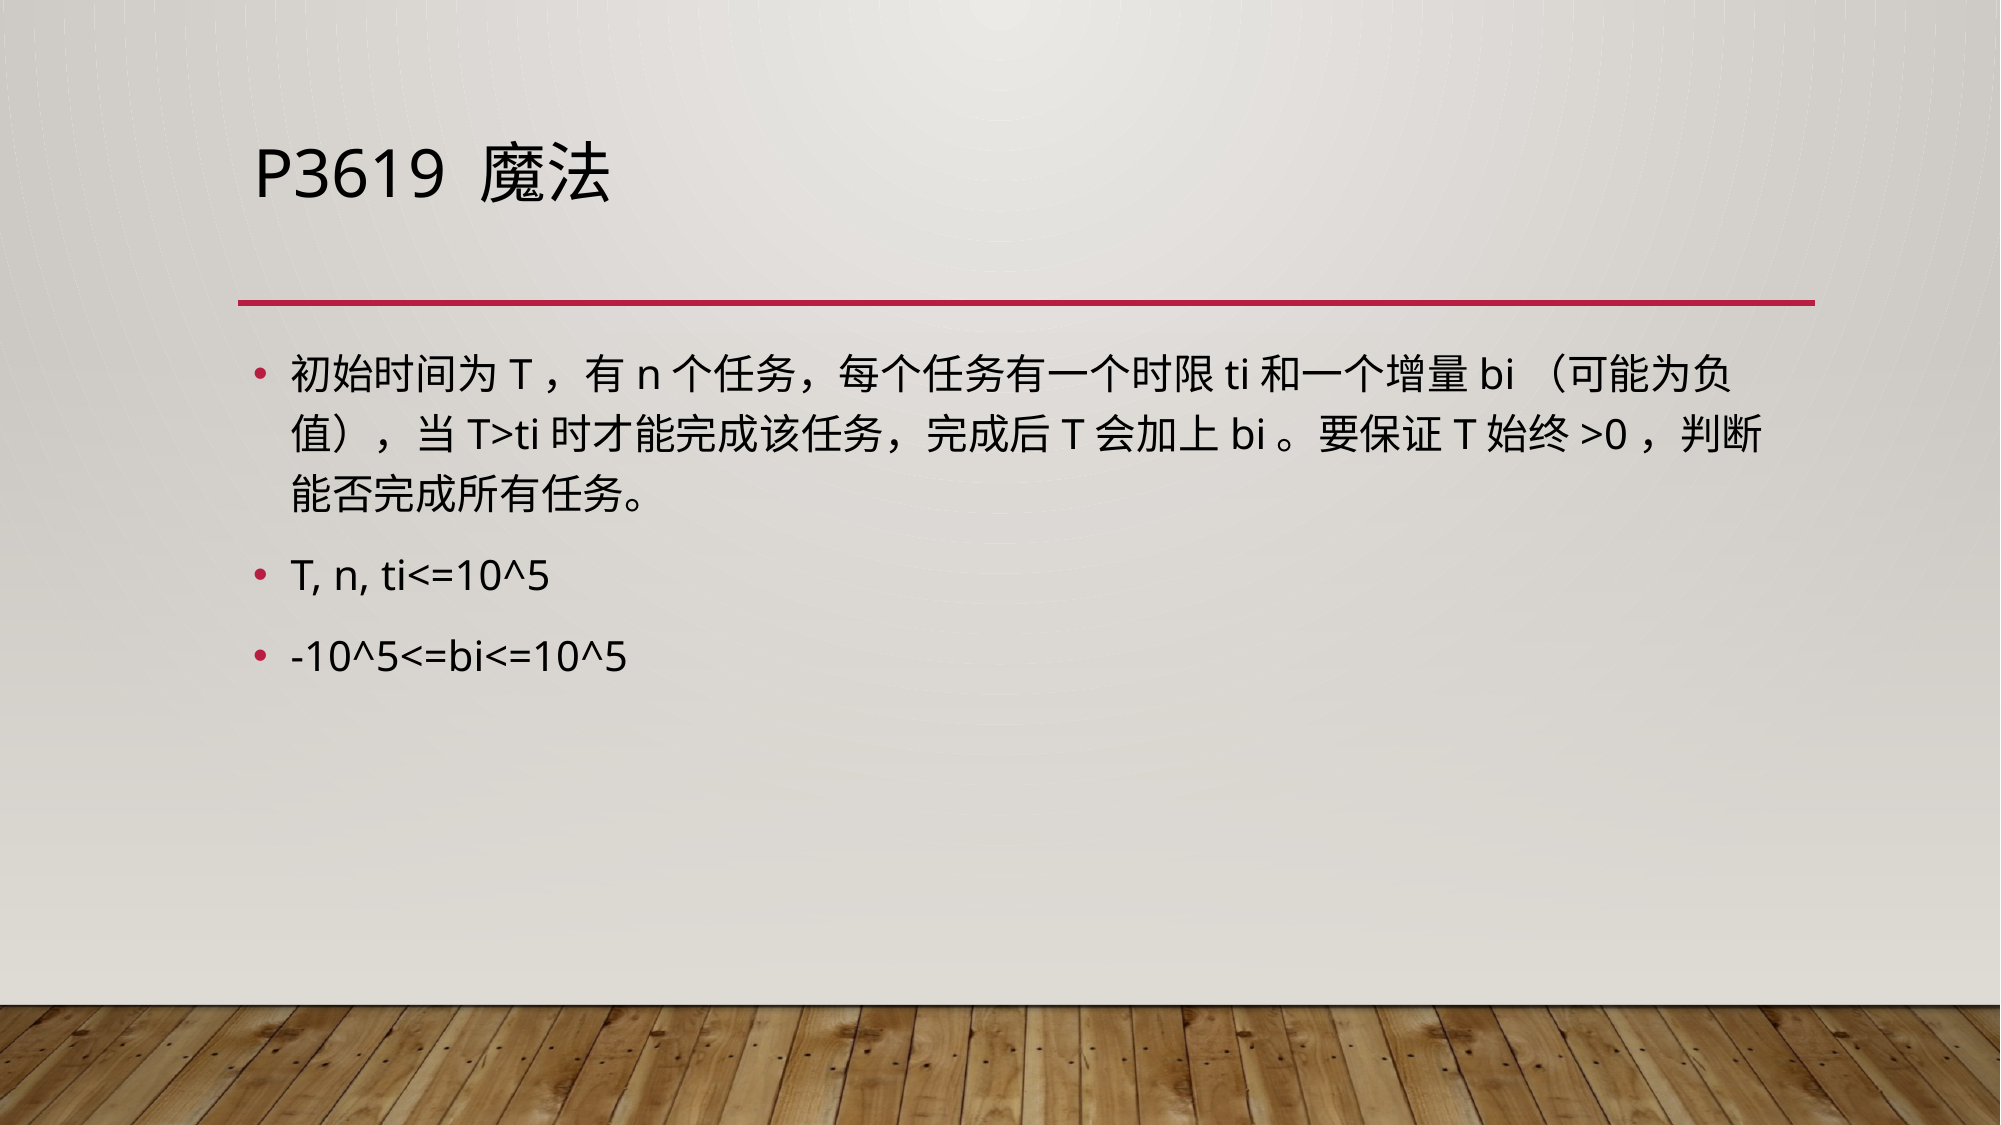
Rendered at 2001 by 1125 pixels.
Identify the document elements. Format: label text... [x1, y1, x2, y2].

title P3619 魔法 [238, 131, 1814, 305]
picture [0, 1005, 2000, 1125]
list 初始时间为T，有n个任务，每个任务有一个时限ti和一个增量bi（可能为负值），当T>ti时才能完成该任务，完成后T会加上bi。要保证T始终>0，判断能否完成所有任务。 T, n, ti<=10^5 -10^5<=bi<=10^5 [238, 330, 1814, 897]
